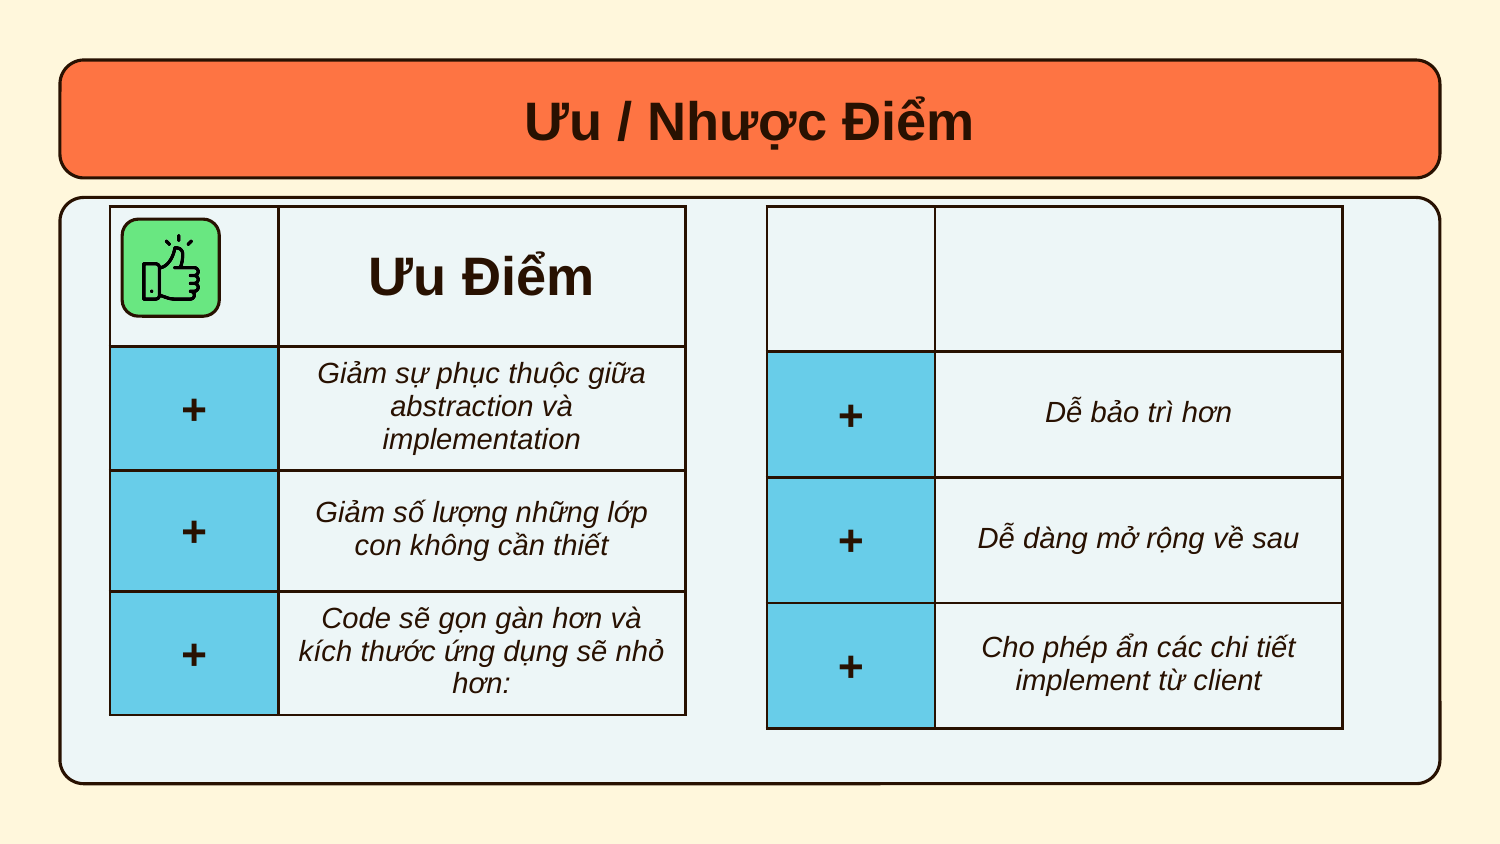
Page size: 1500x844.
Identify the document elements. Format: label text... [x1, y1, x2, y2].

table_cell Giảm số lượng những lớp con không cần thiết [280, 472, 684, 590]
table_header [768, 208, 934, 350]
table_cell + [111, 472, 277, 590]
table_cell + [768, 353, 934, 476]
table_header Ưu Điểm [280, 208, 684, 345]
table_cell + [111, 348, 277, 469]
text_box [59, 59, 1440, 178]
text_box [122, 219, 220, 317]
table_cell Cho phép ẩn các chi tiết implement từ client [936, 604, 1341, 727]
table_cell + [111, 593, 277, 714]
table_cell + [768, 604, 934, 727]
picture [137, 234, 204, 301]
title Ưu / Nhược Điểm [118, 70, 1382, 168]
table_cell Dễ dàng mở rộng về sau [936, 479, 1341, 602]
table_header [111, 208, 277, 345]
table_cell Code sẽ gọn gàn hơn và kích thước ứng dụng sẽ nhỏ hơn: [280, 593, 684, 714]
table_header [936, 208, 1341, 350]
table_cell Giảm sự phục thuộc giữa abstraction và implementation [280, 348, 684, 469]
table_cell Dễ bảo trì hơn [936, 353, 1341, 476]
table_cell + [768, 479, 934, 602]
